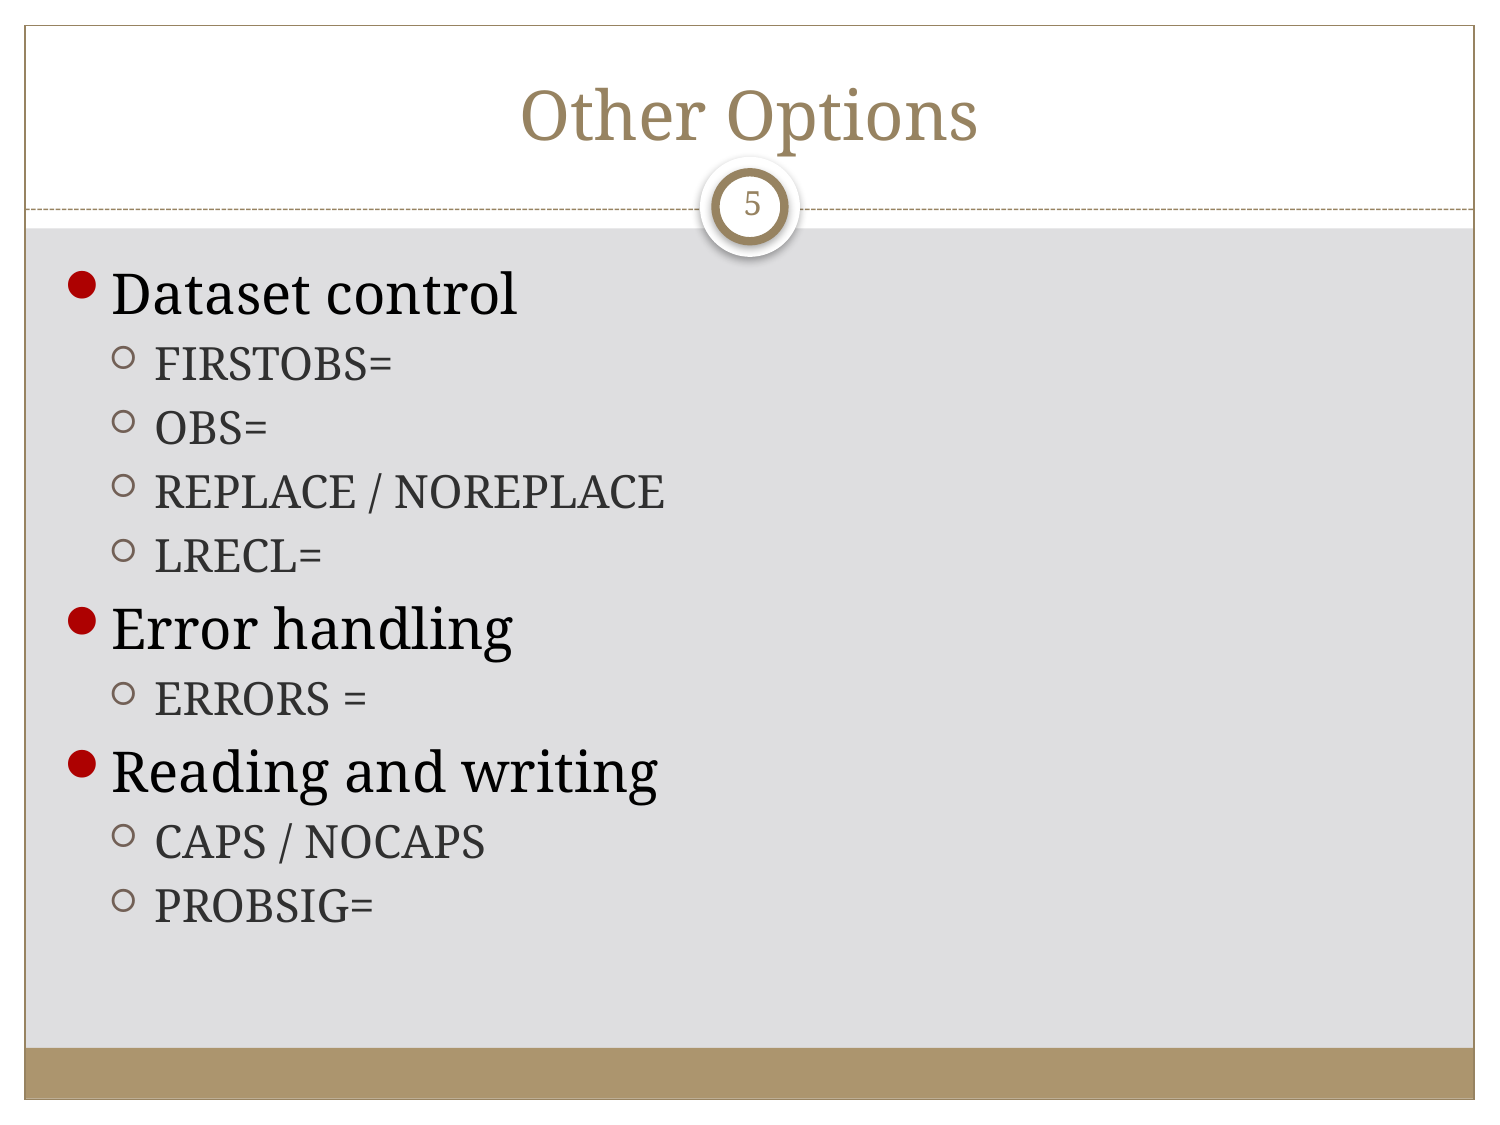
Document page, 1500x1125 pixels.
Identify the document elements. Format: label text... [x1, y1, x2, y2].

slide_number 5 [715, 168, 791, 241]
list Dataset control FIRSTOBS= OBS= REPLACE / NOREPLACE LRECL= Error handling ERRORS = Reading and writing CAPS / NOCAPS PROBSIG= [49, 250, 1445, 1001]
title Other Options [49, 37, 1450, 162]
